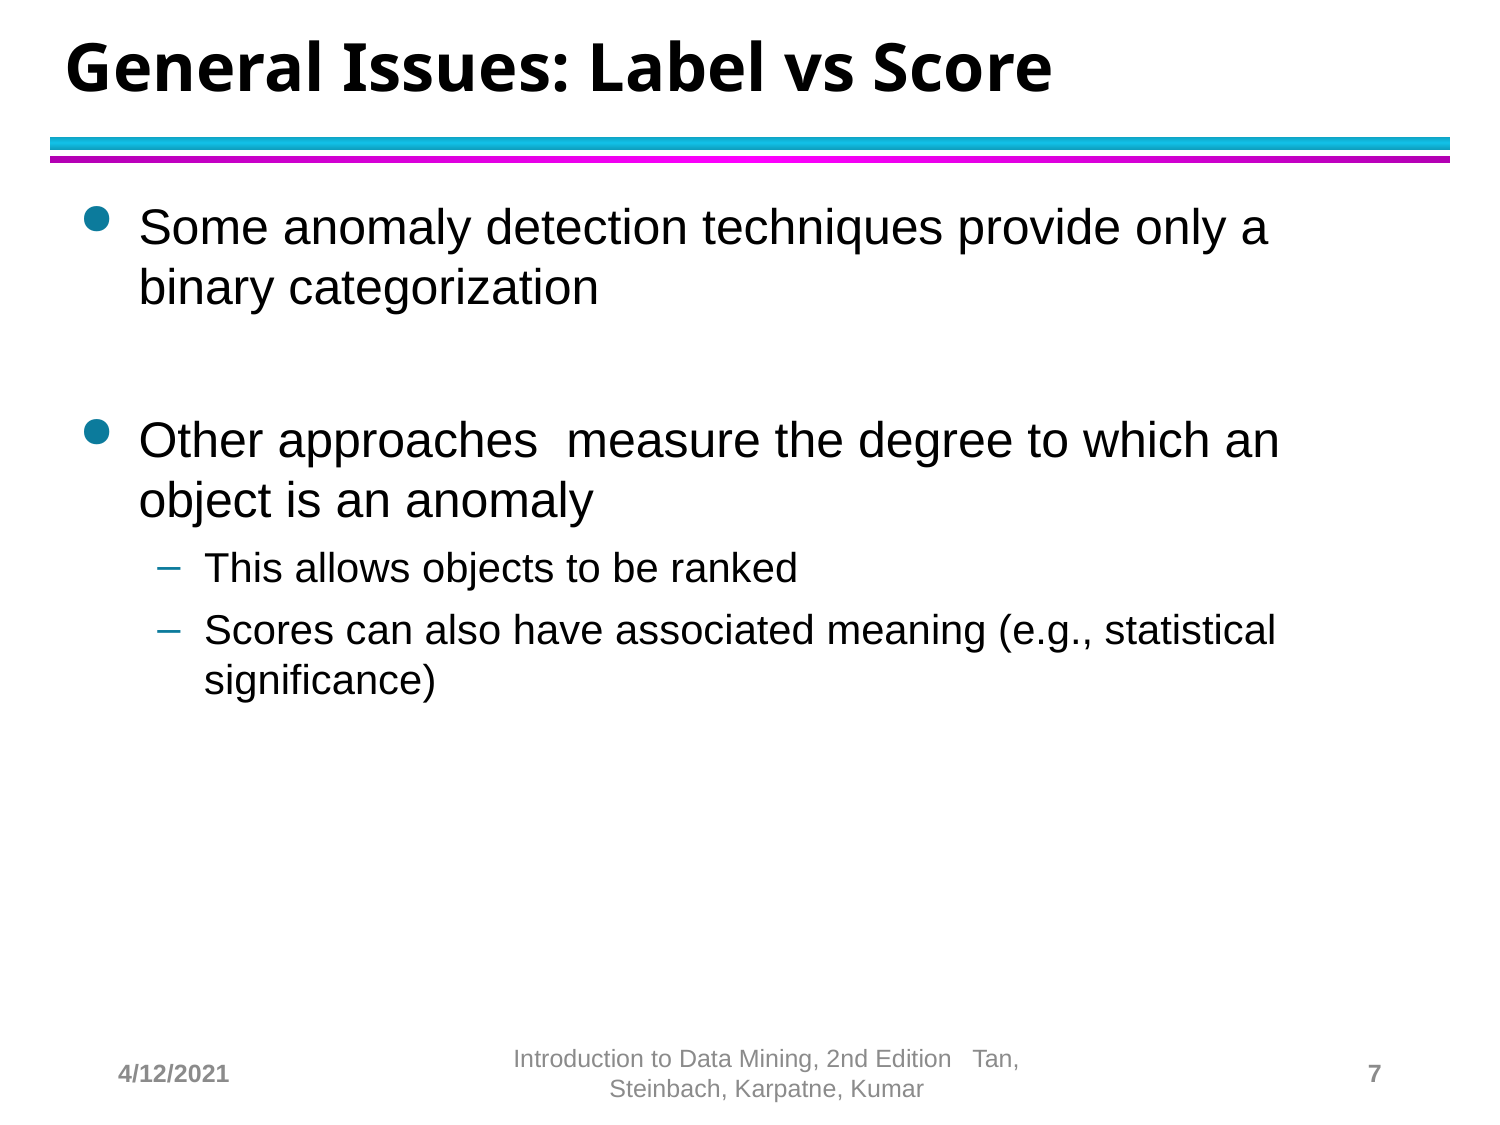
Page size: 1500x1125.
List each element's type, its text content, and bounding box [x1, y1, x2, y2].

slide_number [103, 1042, 441, 1103]
slide_number 7 [1059, 1042, 1397, 1103]
footer Introduction to Data Mining, 2nd Edition Tan, Steinbach, Karpatne, Kumar [496, 1042, 1038, 1103]
list Some anomaly detection techniques provide only a binary categorization Other approaches measure the degree to which an object is an anomaly This allows objects to be ranked Scores can also have associated meaning (e.g., statistical significance) [67, 187, 1432, 1038]
title General Issues: Label vs Score [50, 24, 1438, 113]
